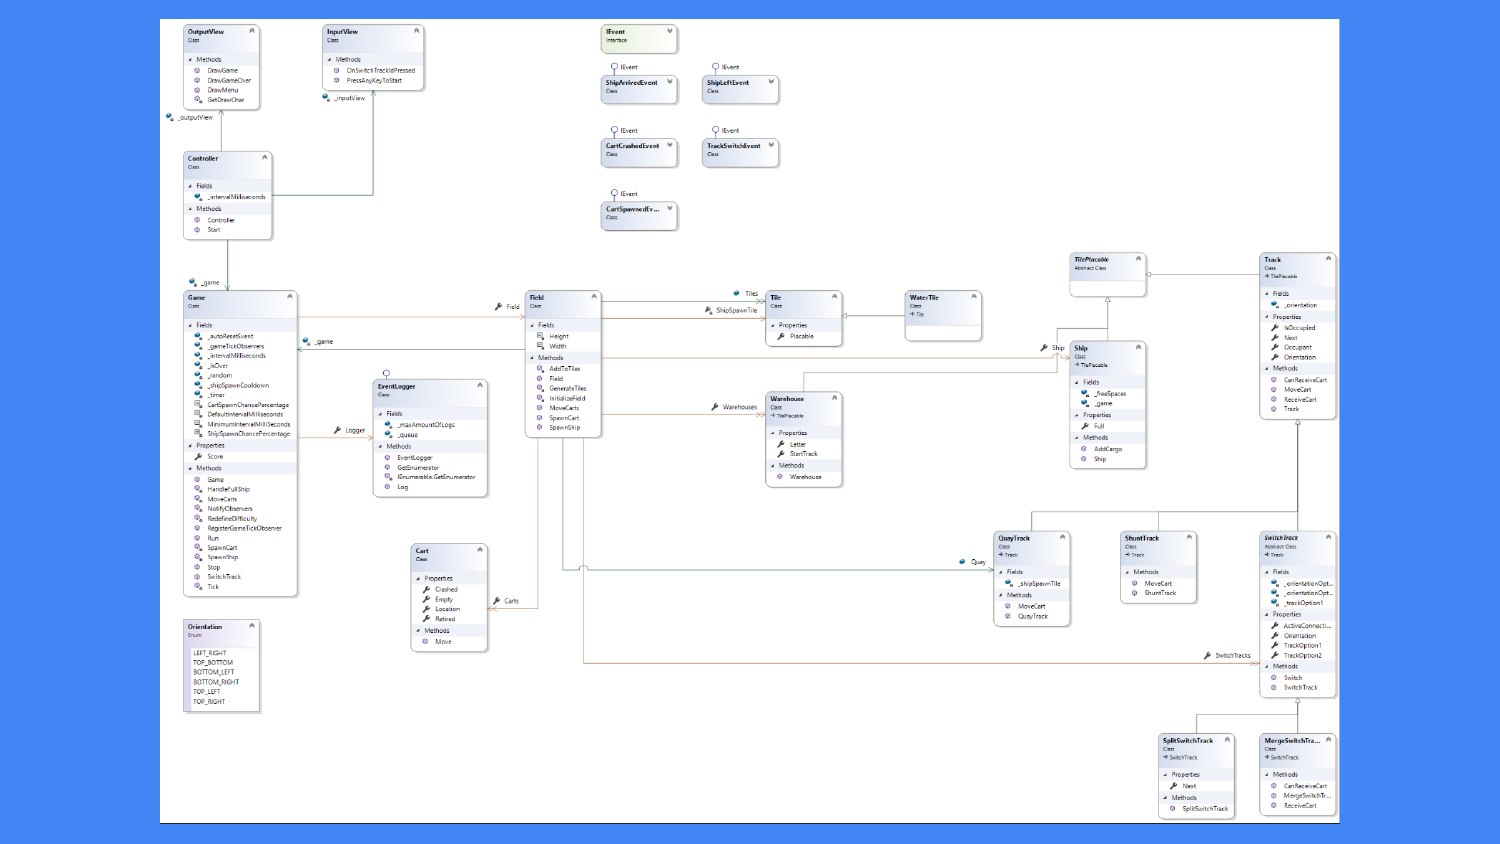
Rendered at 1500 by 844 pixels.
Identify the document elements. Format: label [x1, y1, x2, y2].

picture [160, 19, 1340, 825]
